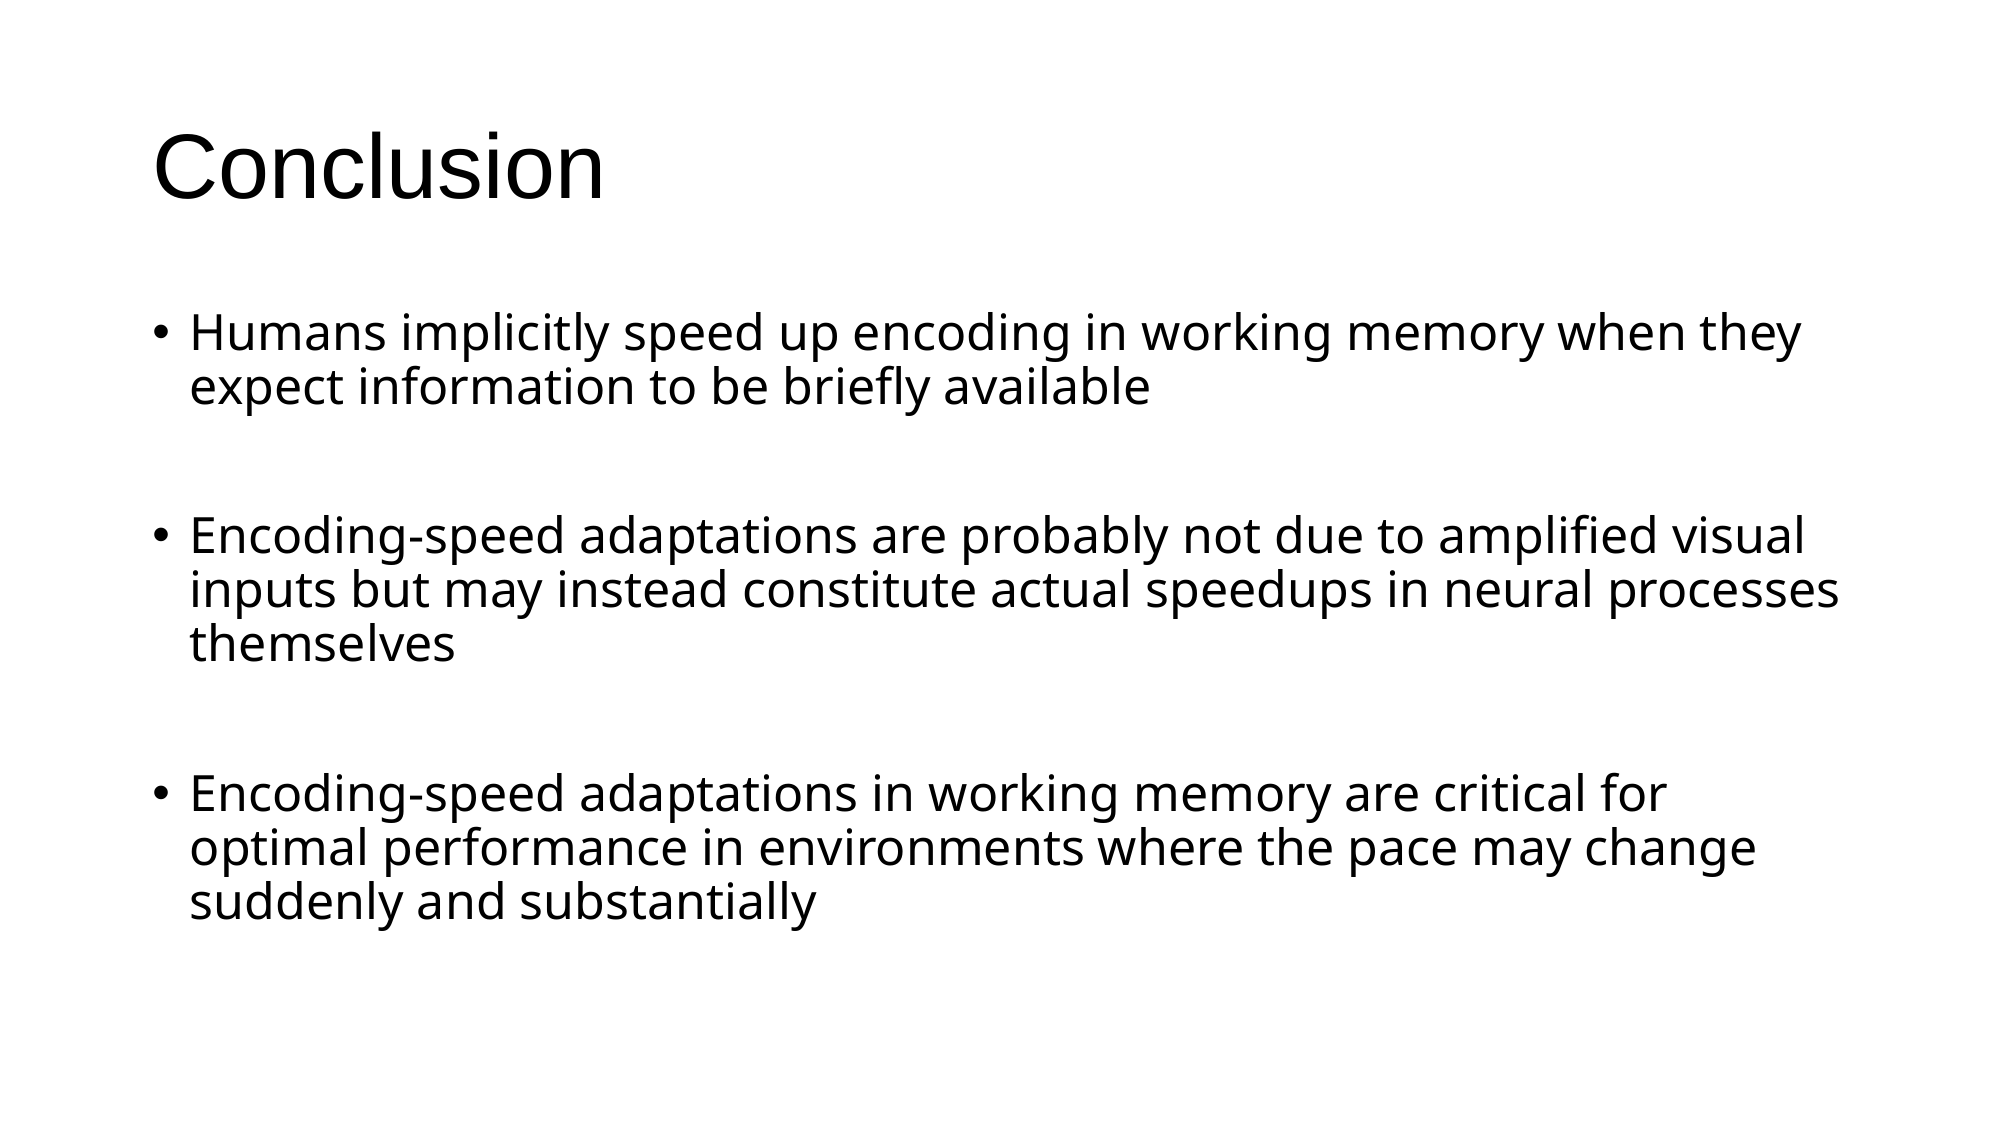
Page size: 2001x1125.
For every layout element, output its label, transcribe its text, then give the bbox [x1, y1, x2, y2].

list Humans implicitly speed up encoding in working memory when they expect information to be briefly available Encoding-speed adaptations are probably not due to amplified visual inputs but may instead constitute actual speedups in neural processes themselves Encoding-speed adaptations in working memory are critical for optimal performance in environments where the pace may change suddenly and substantially [137, 299, 1863, 1014]
title Conclusion [137, 59, 1863, 278]
